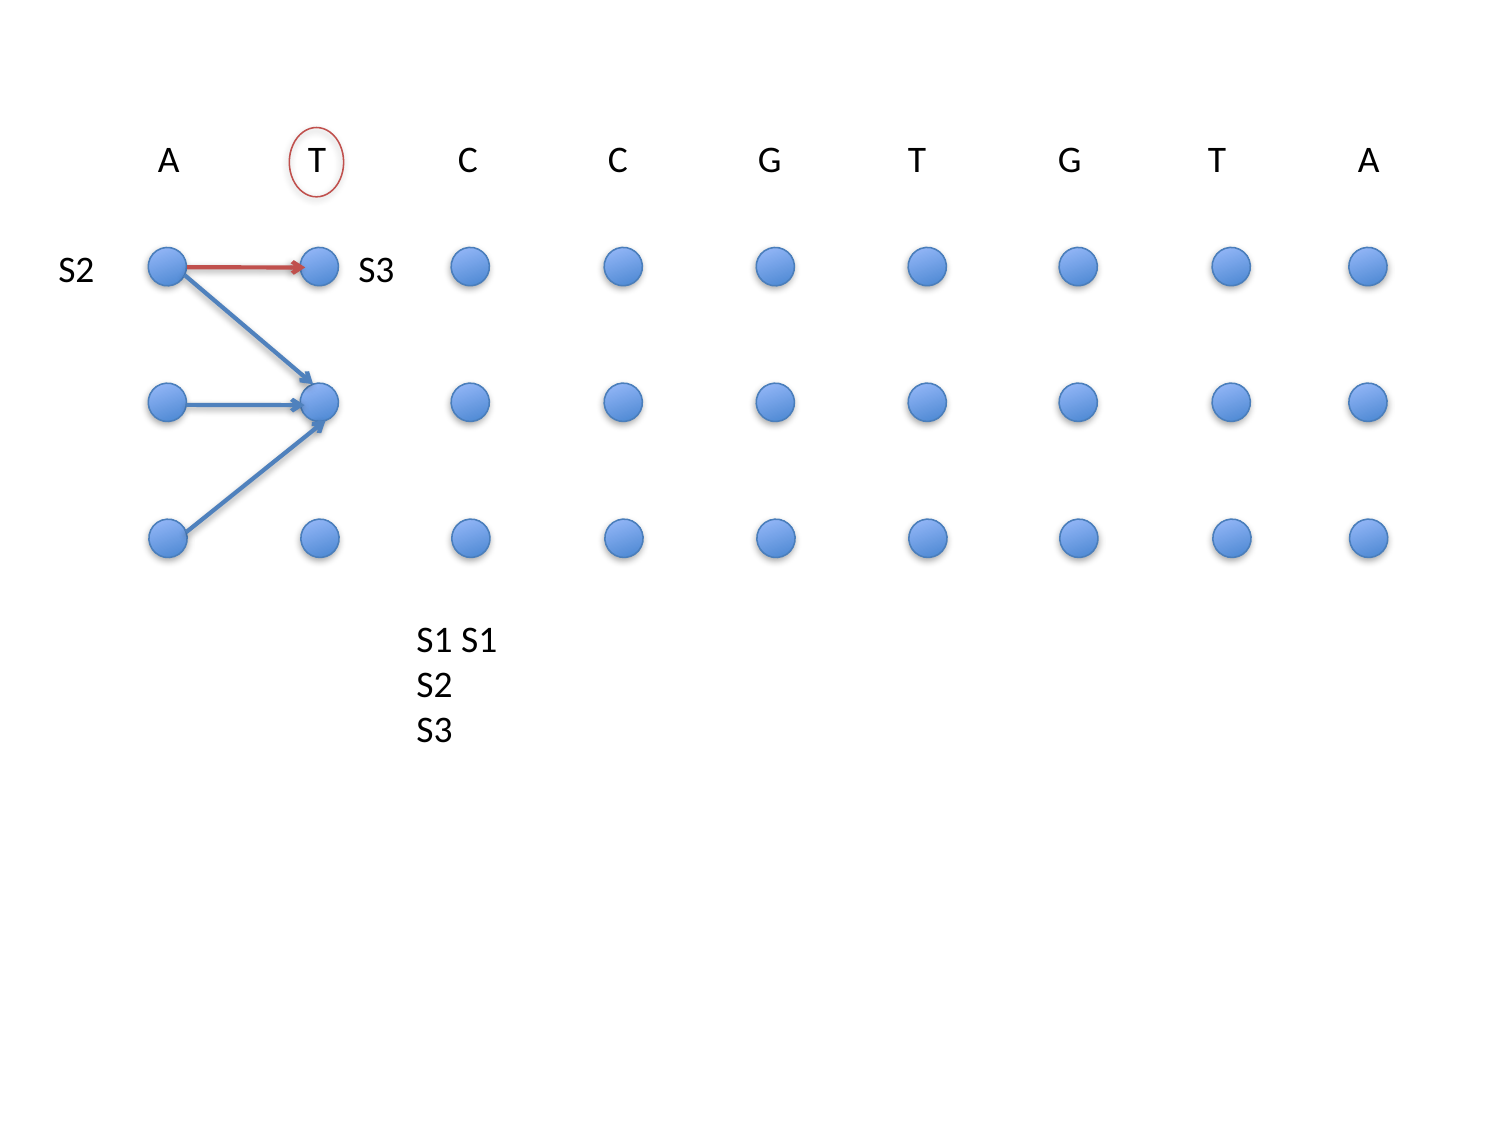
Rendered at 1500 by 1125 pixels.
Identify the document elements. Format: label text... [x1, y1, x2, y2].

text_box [194, 265, 304, 395]
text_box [185, 420, 326, 533]
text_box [755, 247, 796, 558]
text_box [1348, 247, 1389, 558]
text_box S1 S1 S2 S3 [401, 607, 1280, 758]
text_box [299, 247, 340, 558]
text_box [288, 126, 345, 198]
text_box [1211, 247, 1252, 558]
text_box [907, 247, 948, 558]
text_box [1058, 247, 1099, 558]
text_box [603, 247, 644, 558]
text_box A T C C G T G T A [143, 127, 1431, 233]
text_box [450, 247, 491, 558]
text_box S1 S2 S3 [0, 237, 410, 298]
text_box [148, 247, 188, 558]
